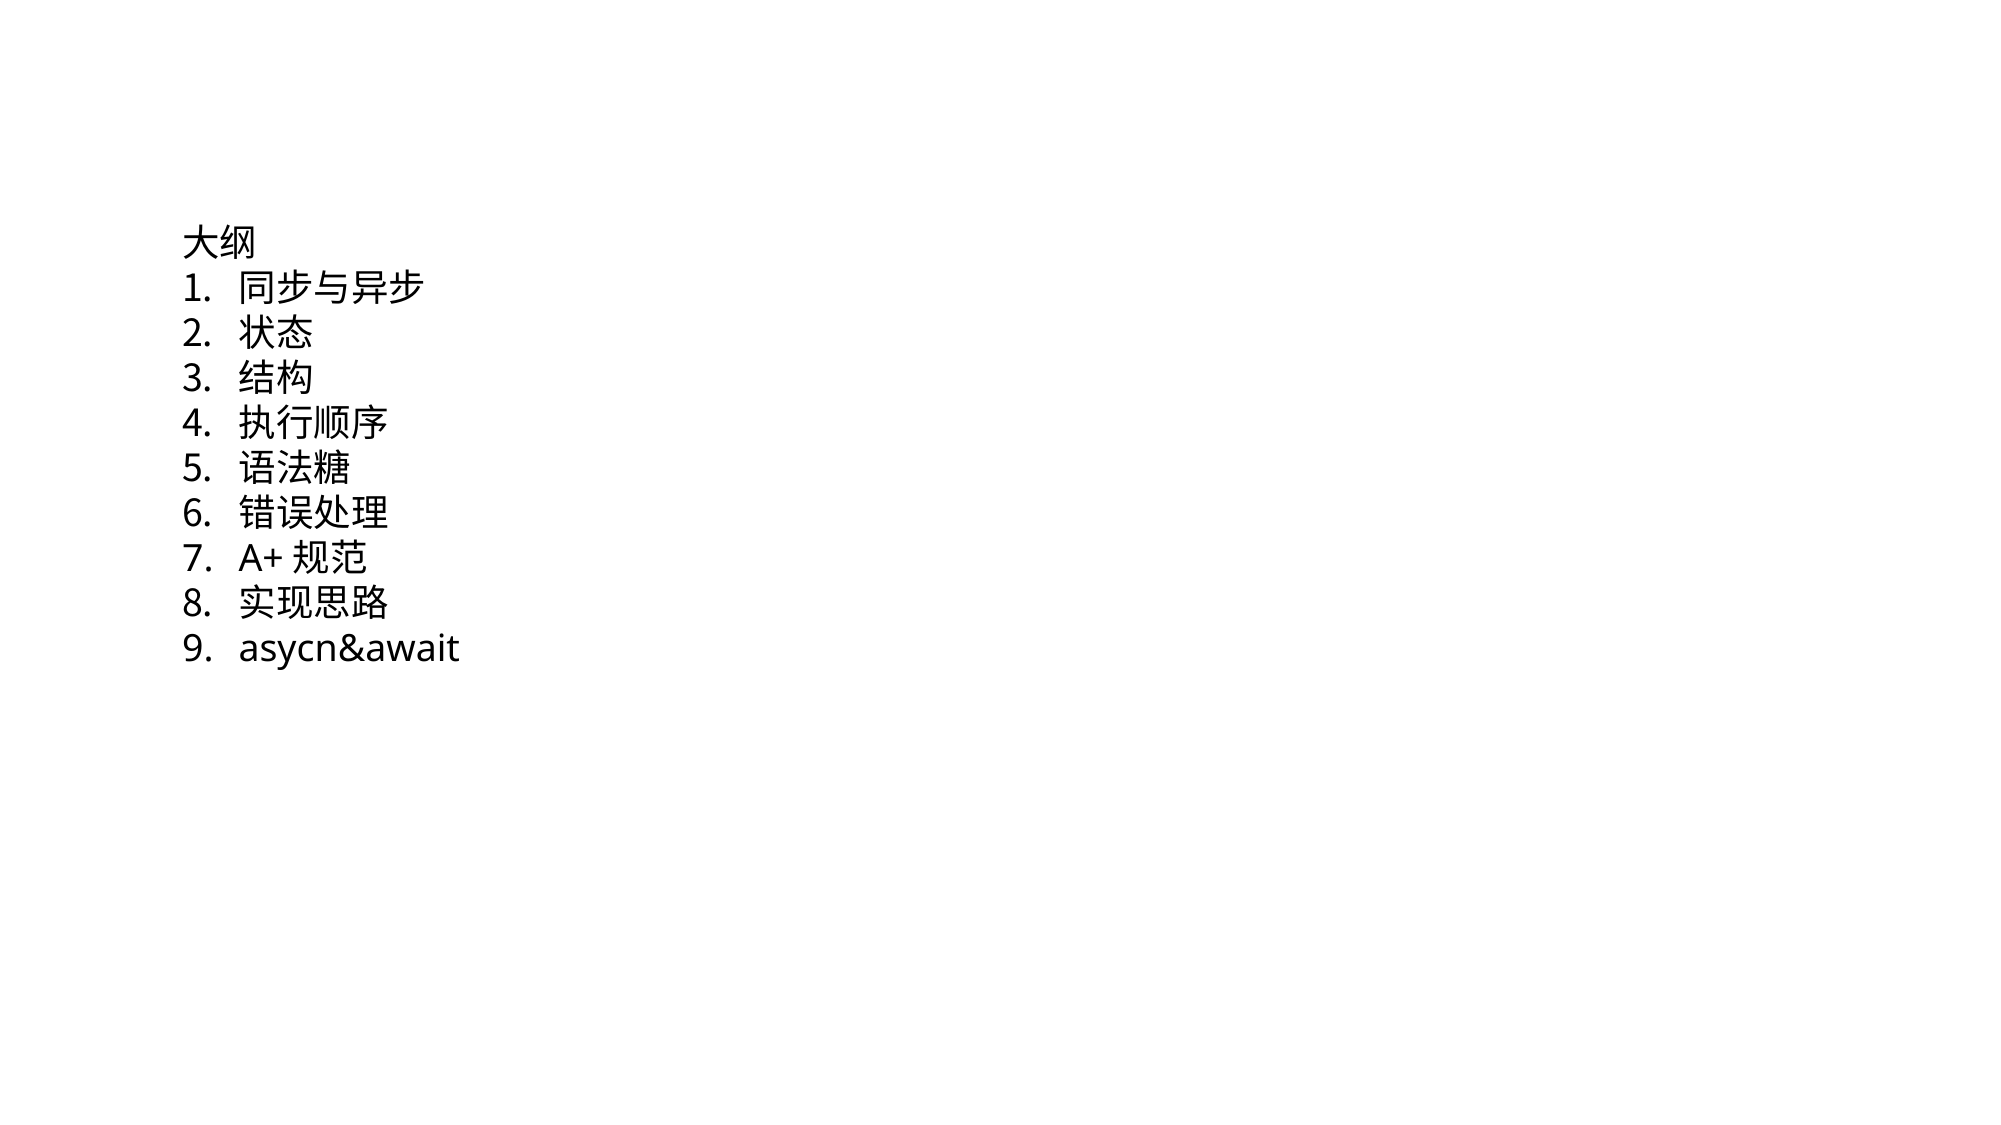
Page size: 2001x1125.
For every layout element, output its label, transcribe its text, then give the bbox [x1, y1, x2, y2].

text_box 大纲 同步与异步 状态 结构 执行顺序 语法糖 错误处理 A+规范 实现思路 asycn&await [167, 211, 475, 677]
